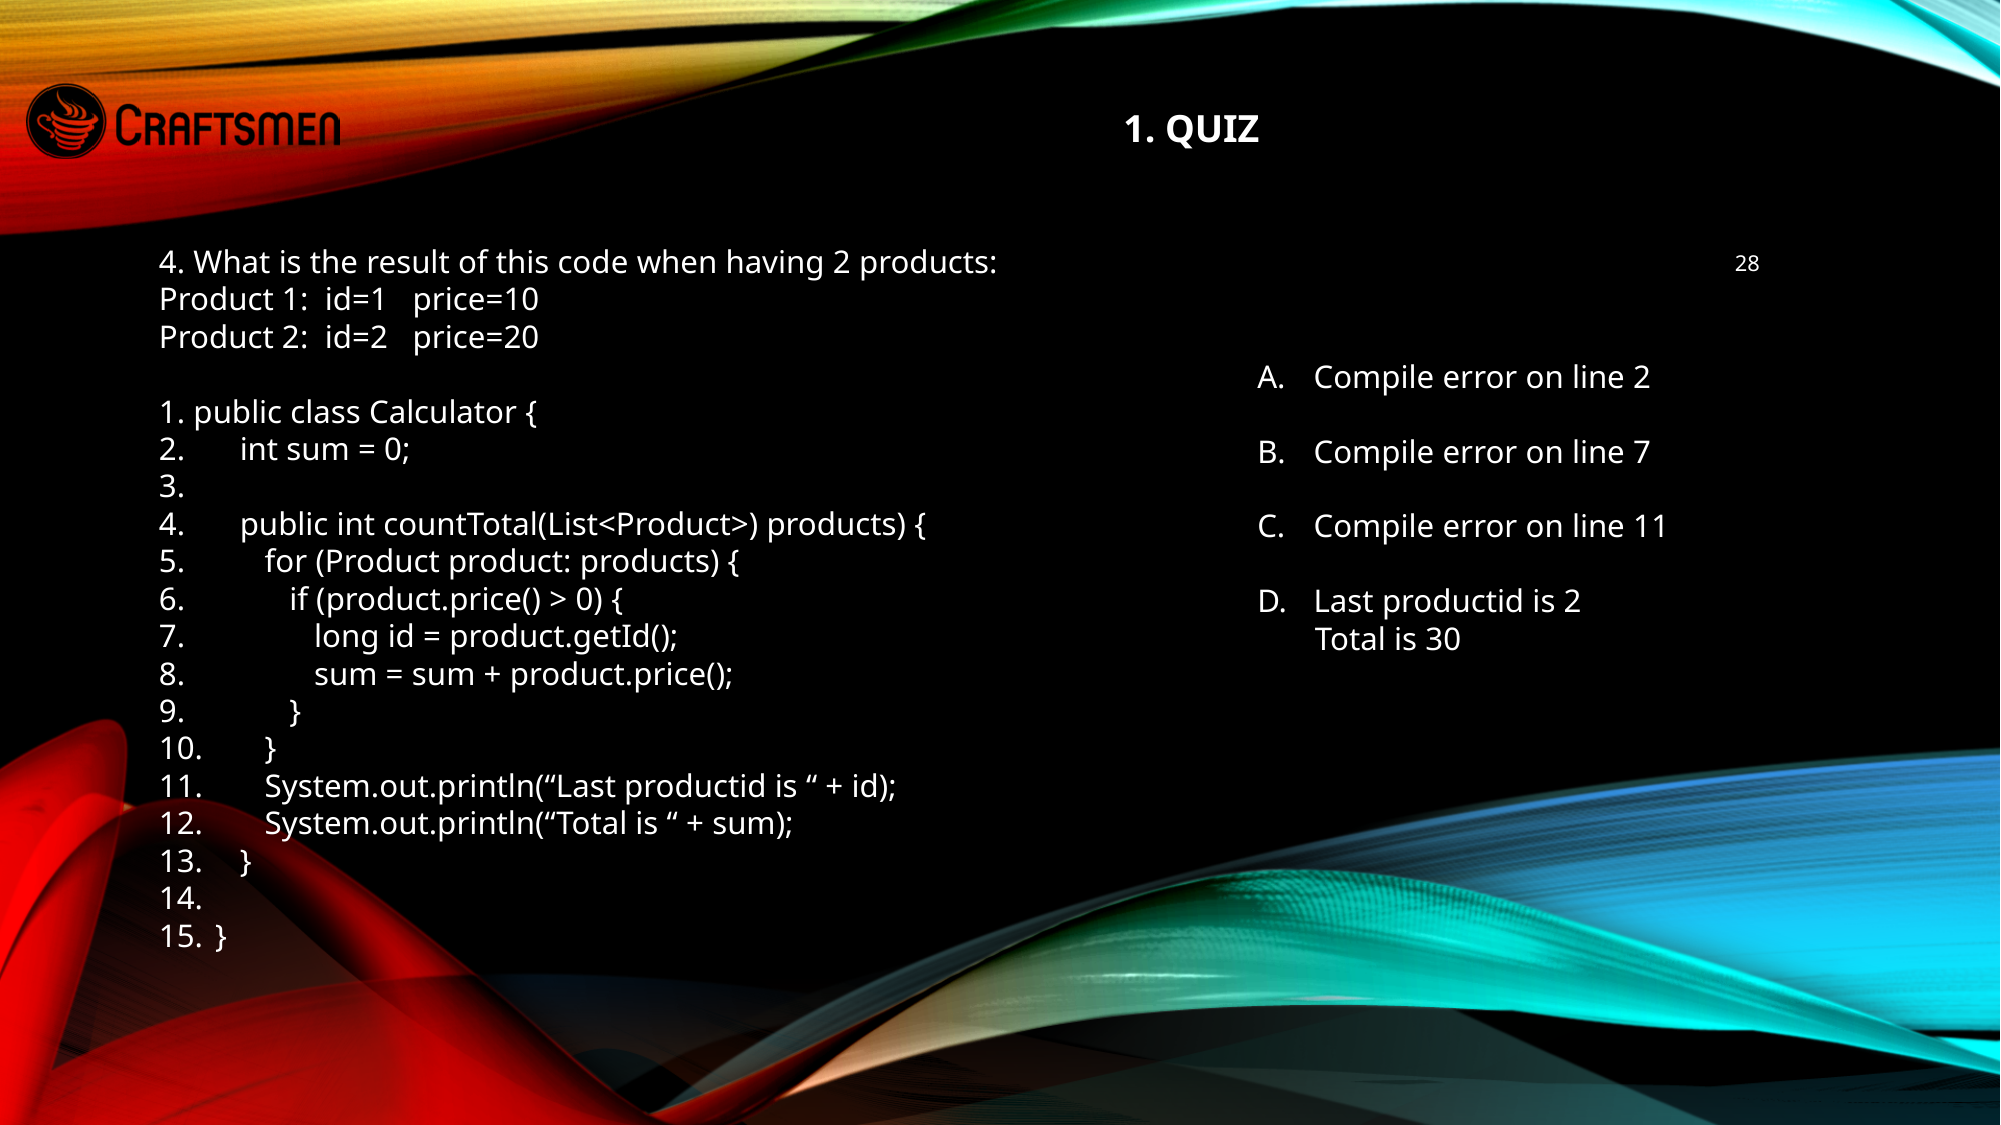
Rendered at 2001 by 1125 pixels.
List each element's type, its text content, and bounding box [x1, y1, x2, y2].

picture [0, 0, 2000, 237]
picture [0, 717, 2000, 1125]
text_box Compile error on line 2 Compile error on line 7 Compile error on line 11 Last productid is 2 Total is 30 [1242, 312, 1685, 702]
text_box 1. QUIZ [1108, 97, 1275, 158]
text_box 4. What is the result of this code when having 2 products: Product 1: id=1 price=10 Product 2: id=2 price=20 1. public class Calculator { int sum = 0; public int countTotal(List<Product>) products) { for (Product product: products) { if (product.price() > 0) { long id = product.getId(); sum = sum + product.price(); } } System.out.println(“Last productid is “ + id); System.out.println(“Total is “ + sum); } } [144, 234, 2000, 961]
